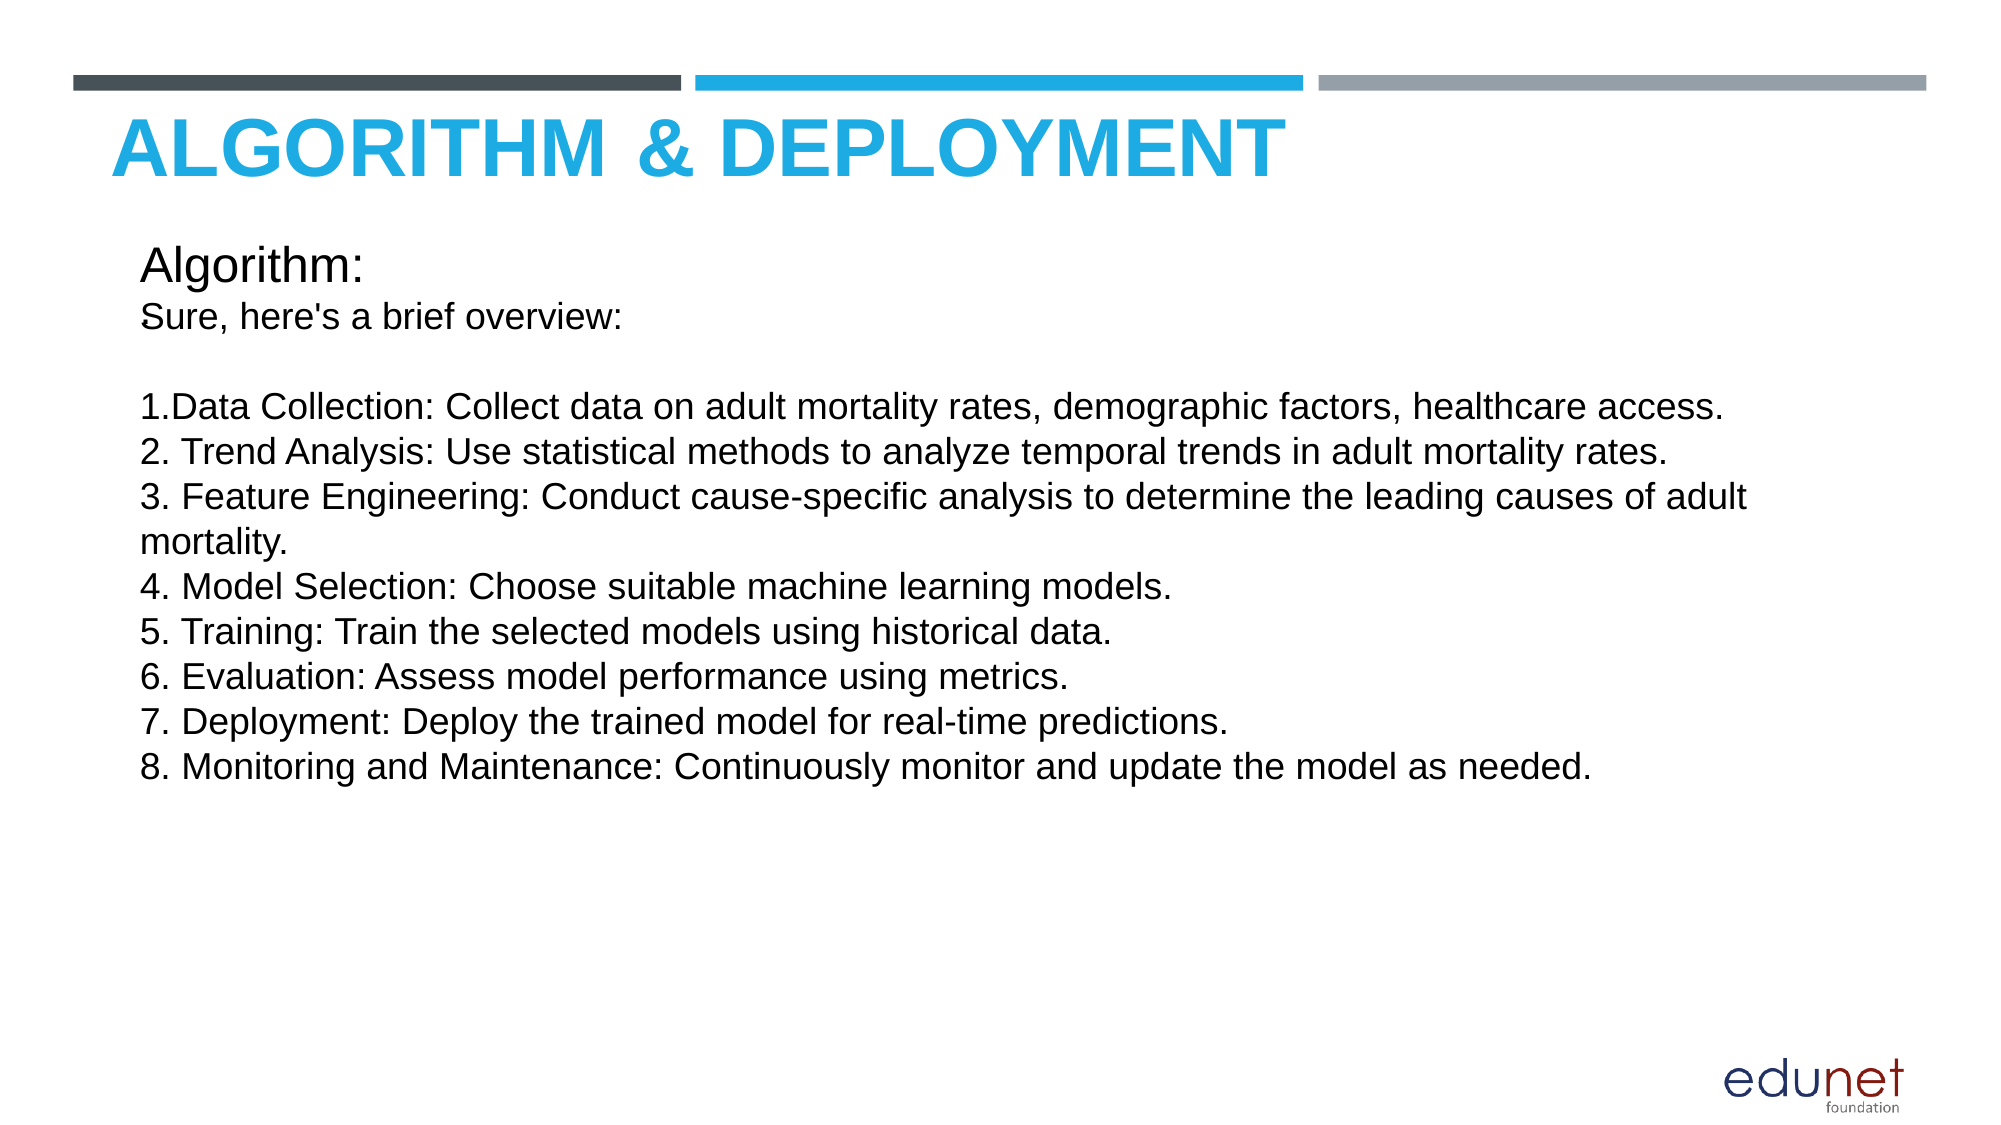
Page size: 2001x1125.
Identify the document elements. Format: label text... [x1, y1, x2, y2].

title ALGORITHM & DEPLOYMENT [100, 81, 1900, 282]
picture [1724, 1057, 1904, 1113]
text_box Algorithm: Sure, here's a brief overview: 1.Data Collection: Collect data on adult mortality rates, demographic factors, healthcare access. 2. Trend Analysis: Use statistical methods to analyze temporal trends in adult mortality rates. 3. Feature Engineering: Conduct cause-specific analysis to determine the leading causes of adult mortality. 4. Model Selection: Choose suitable machine learning models. 5. Training: Train the selected models using historical data. 6. Evaluation: Assess model performance using metrics. 7. Deployment: Deploy the trained model for real-time predictions. 8. Monitoring and Maintenance: Continuously monitor and update the model as needed. [125, 224, 1900, 795]
